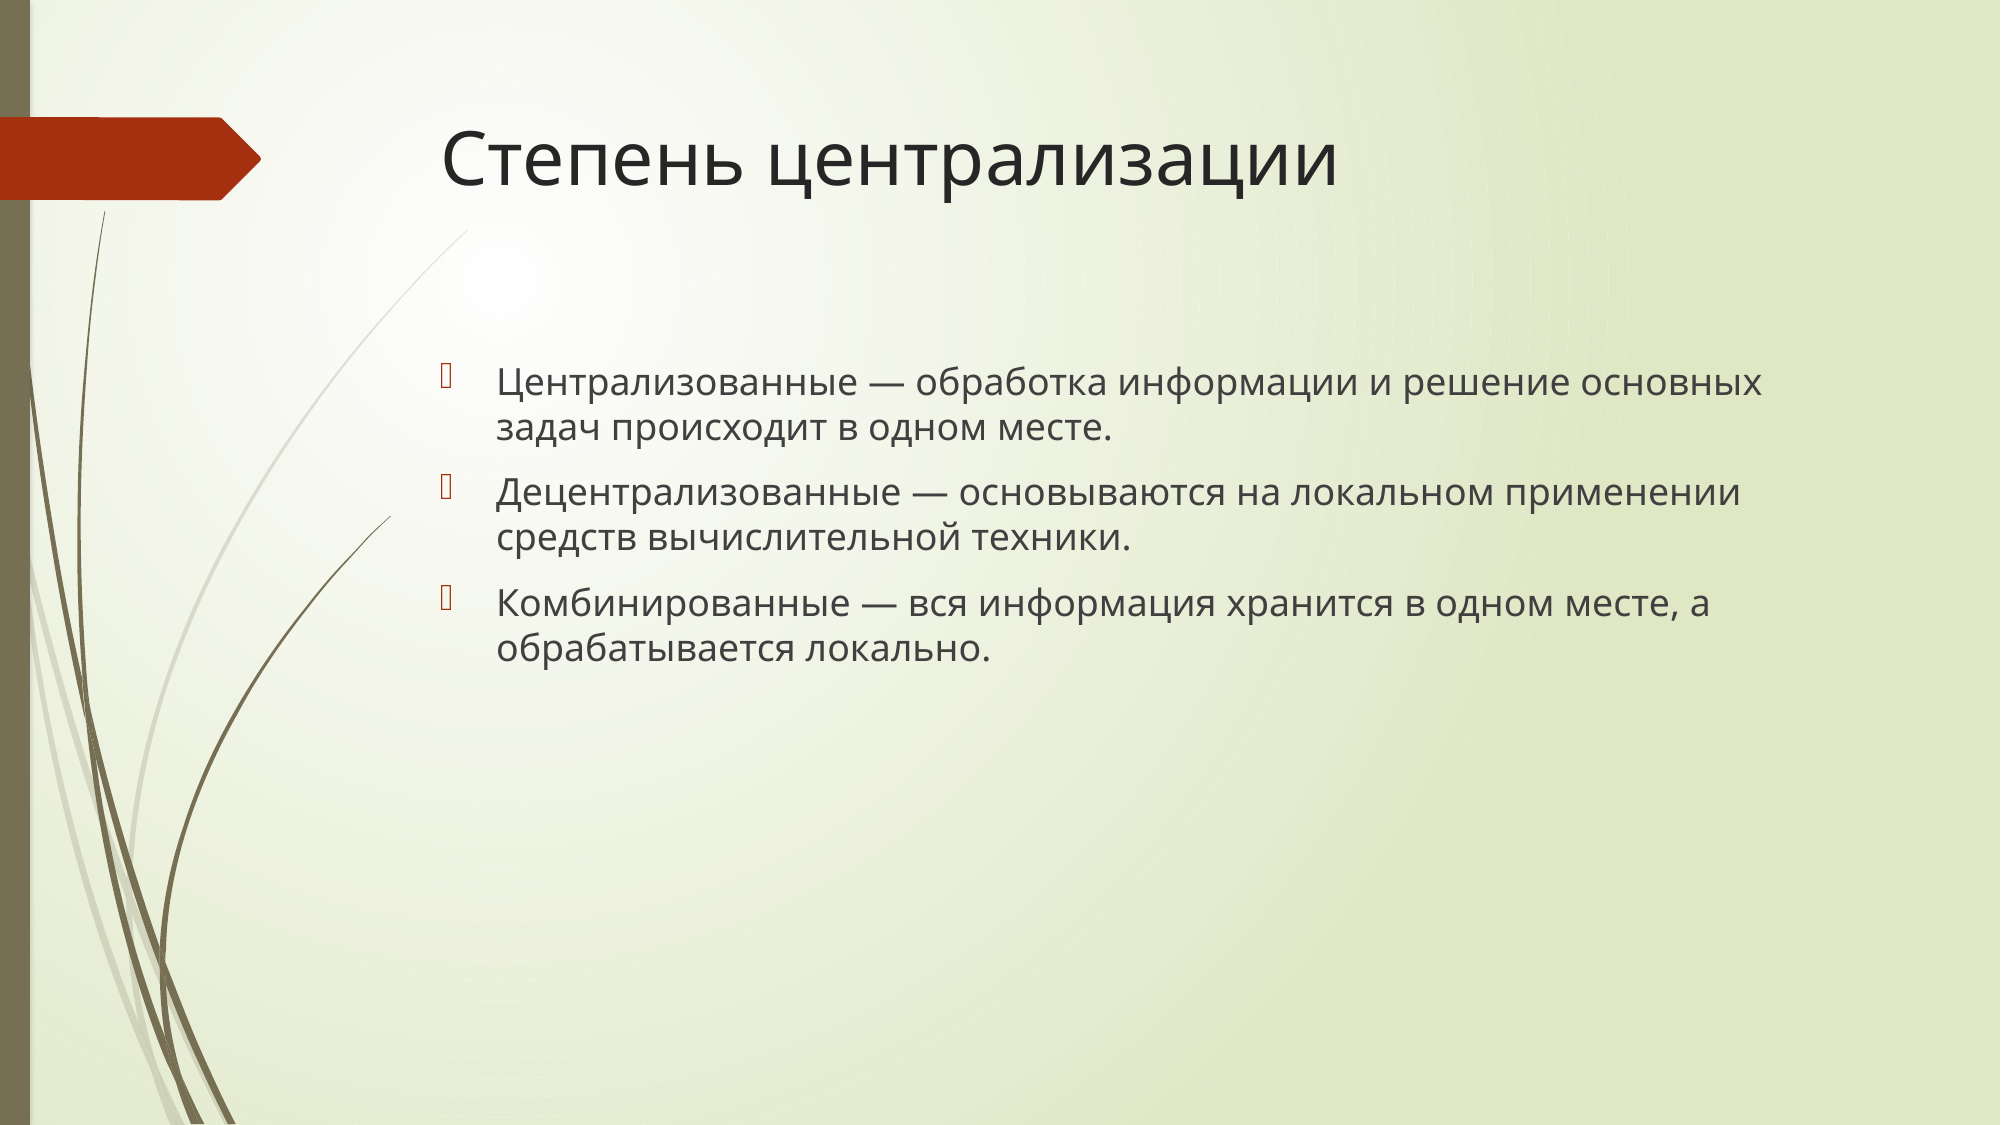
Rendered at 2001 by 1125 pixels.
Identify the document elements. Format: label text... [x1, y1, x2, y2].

title Степень централизации [425, 102, 1888, 313]
list Централизованные — обработка информации и решение основных задач происходит в одном месте. Децентрализованные — основываются на локальном применении средств вычислительной техники. Комбинированные — вся информация хранится в одном месте, а обрабатывается локально. [424, 350, 1888, 970]
